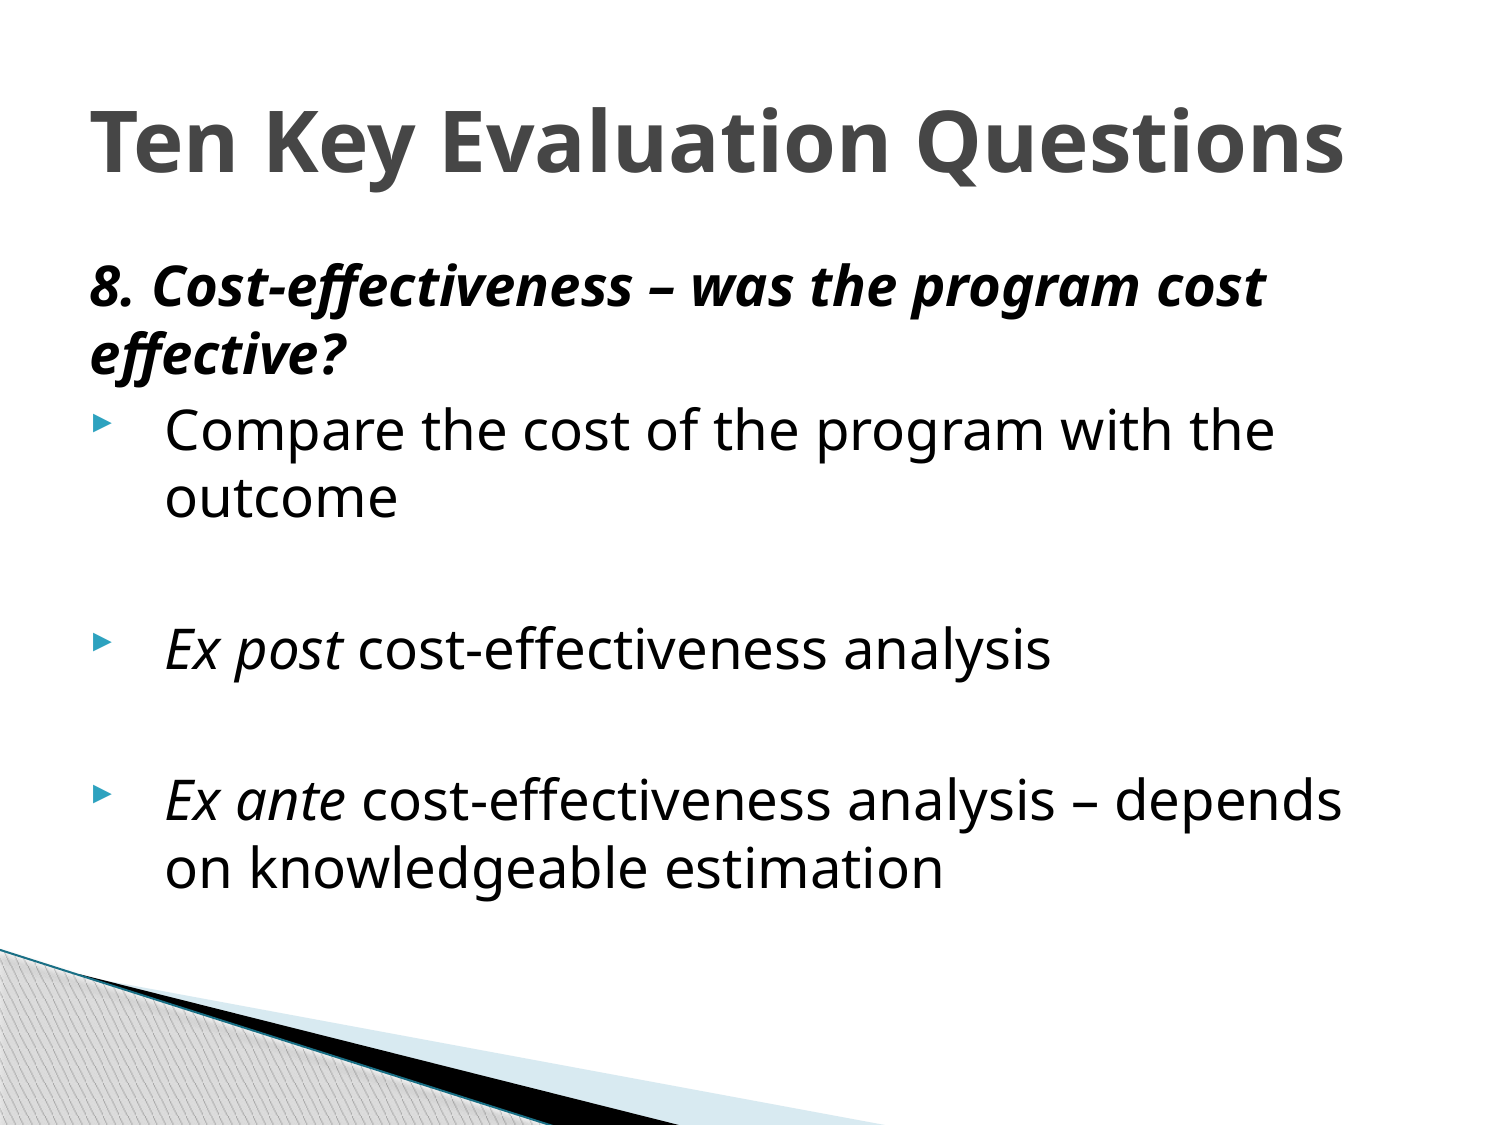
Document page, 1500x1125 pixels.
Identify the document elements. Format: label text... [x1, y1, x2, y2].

list 8. Cost-effectiveness – was the program cost effective? Compare the cost of the program with the outcome Ex post cost-effectiveness analysis Ex ante cost-effectiveness analysis – depends on knowledgeable estimation [75, 243, 1425, 986]
title Ten Key Evaluation Questions [75, 45, 1425, 233]
